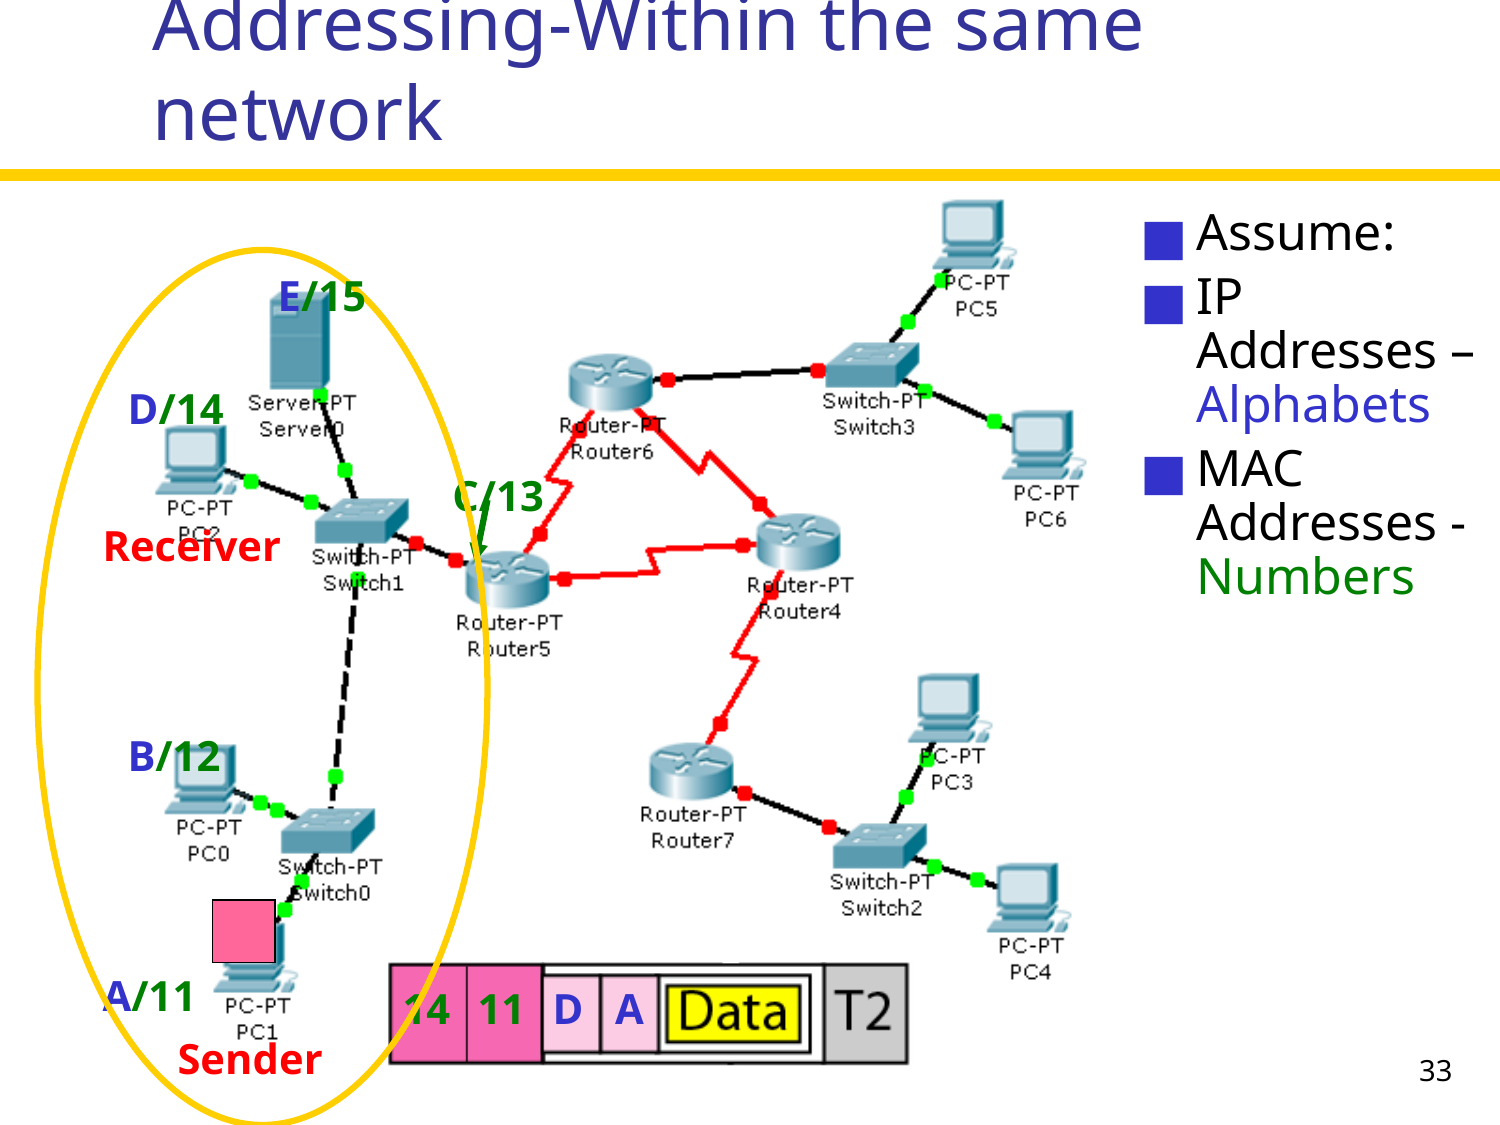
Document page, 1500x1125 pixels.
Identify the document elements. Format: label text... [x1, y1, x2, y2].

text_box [474, 499, 488, 563]
picture [137, 187, 1101, 1070]
text_box [37, 330, 132, 1044]
text_box Assume: IP Addresses – Alphabets MAC Addresses - Numbers [1124, 199, 1500, 588]
text_box 33 [1155, 1024, 1468, 1100]
text_box A/11 [87, 964, 120, 1028]
title Addressing-Within the same network [137, 37, 1416, 163]
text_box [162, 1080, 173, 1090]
text_box Sender [352, 1079, 400, 1090]
text_box [162, 1079, 363, 1125]
